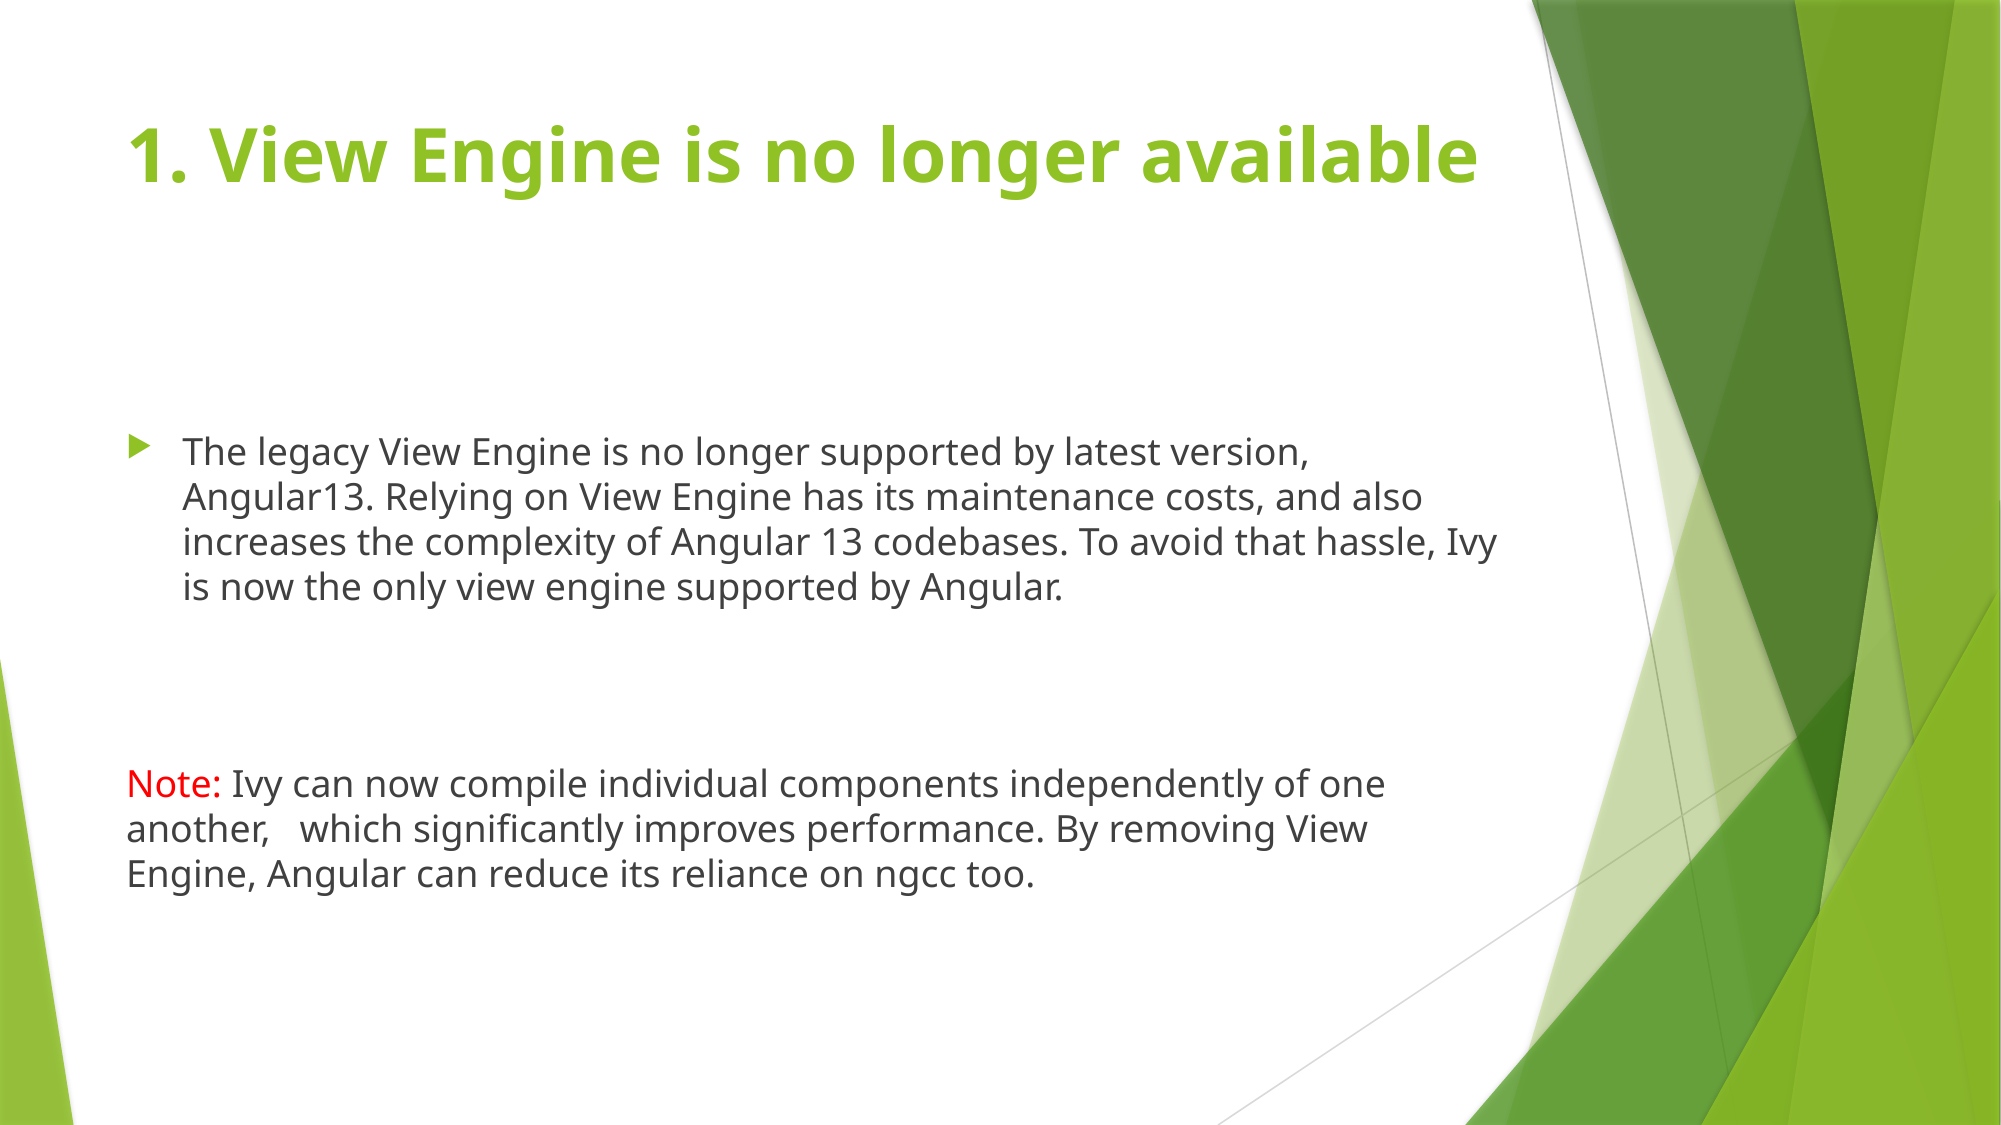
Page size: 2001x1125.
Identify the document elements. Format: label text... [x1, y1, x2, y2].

title 1. View Engine is no longer available [111, 99, 1522, 317]
list The legacy View Engine is no longer supported by latest version, Angular13. Relying on View Engine has its maintenance costs, and also increases the complexity of Angular 13 codebases. To avoid that hassle, Ivy is now the only view engine supported by Angular. Note: Ivy can now compile individual components independently of one another, which significantly improves performance. By removing View Engine, Angular can reduce its reliance on ngcc too. [111, 354, 1522, 992]
